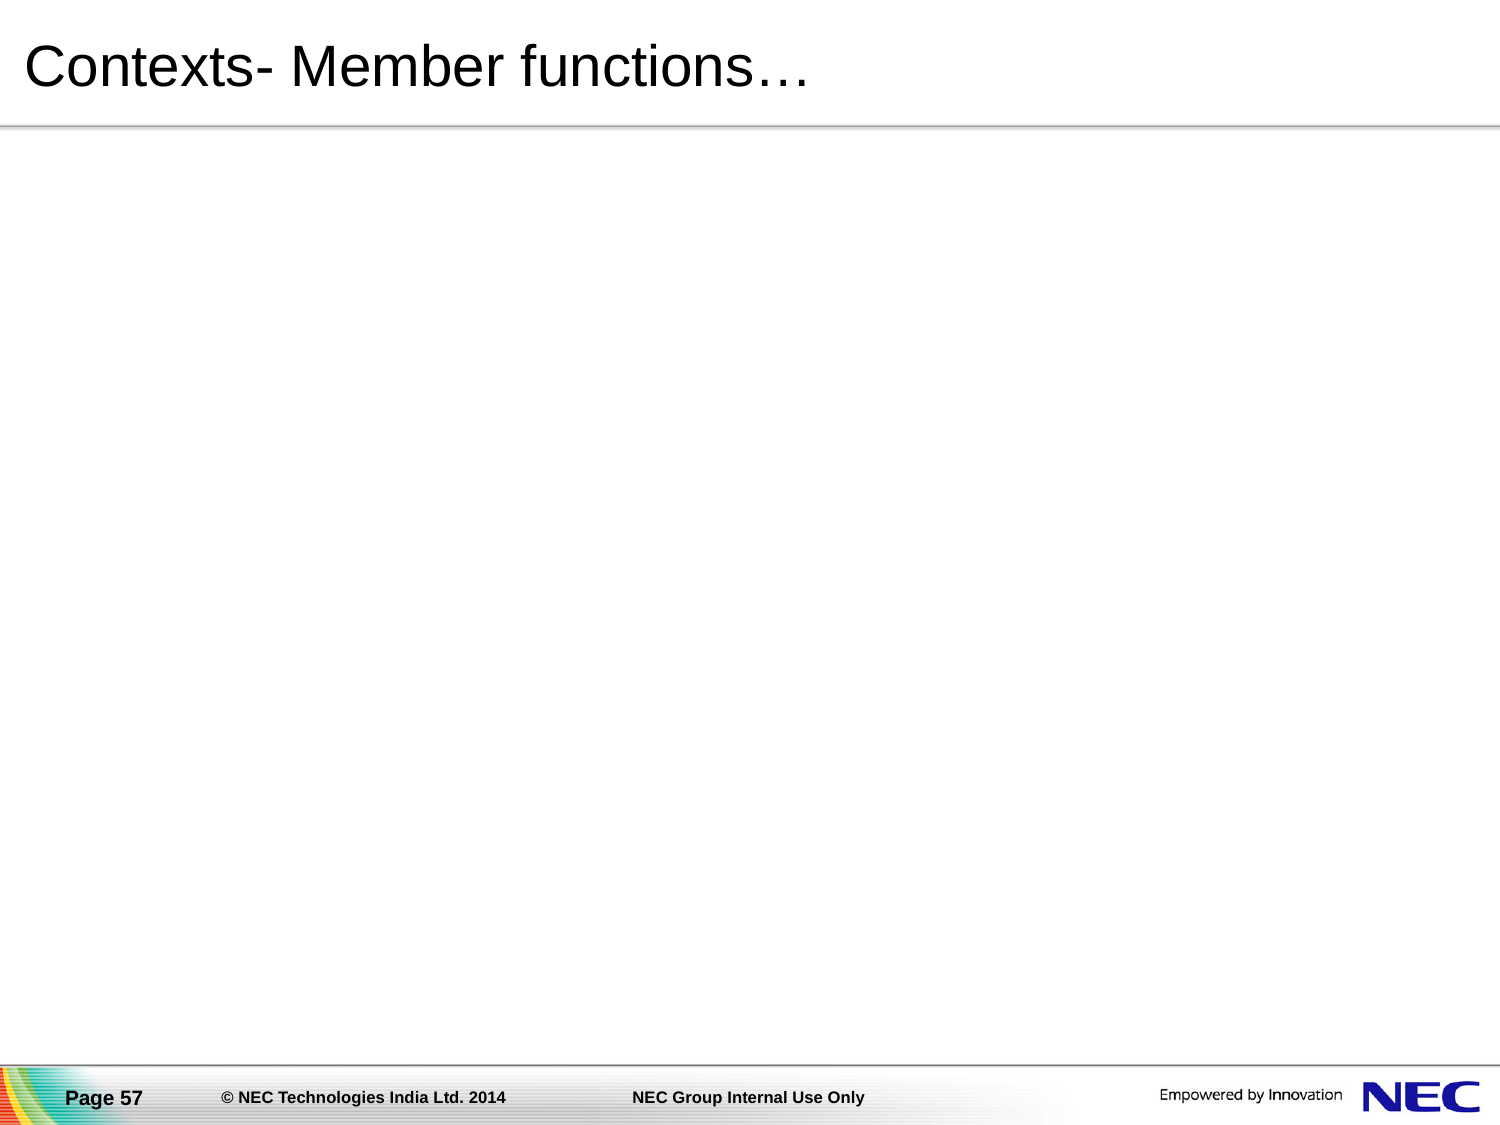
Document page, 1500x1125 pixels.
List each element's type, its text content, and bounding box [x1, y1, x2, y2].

picture [0, 0, 1500, 1125]
title Contexts- Member functions… [24, 19, 1475, 108]
